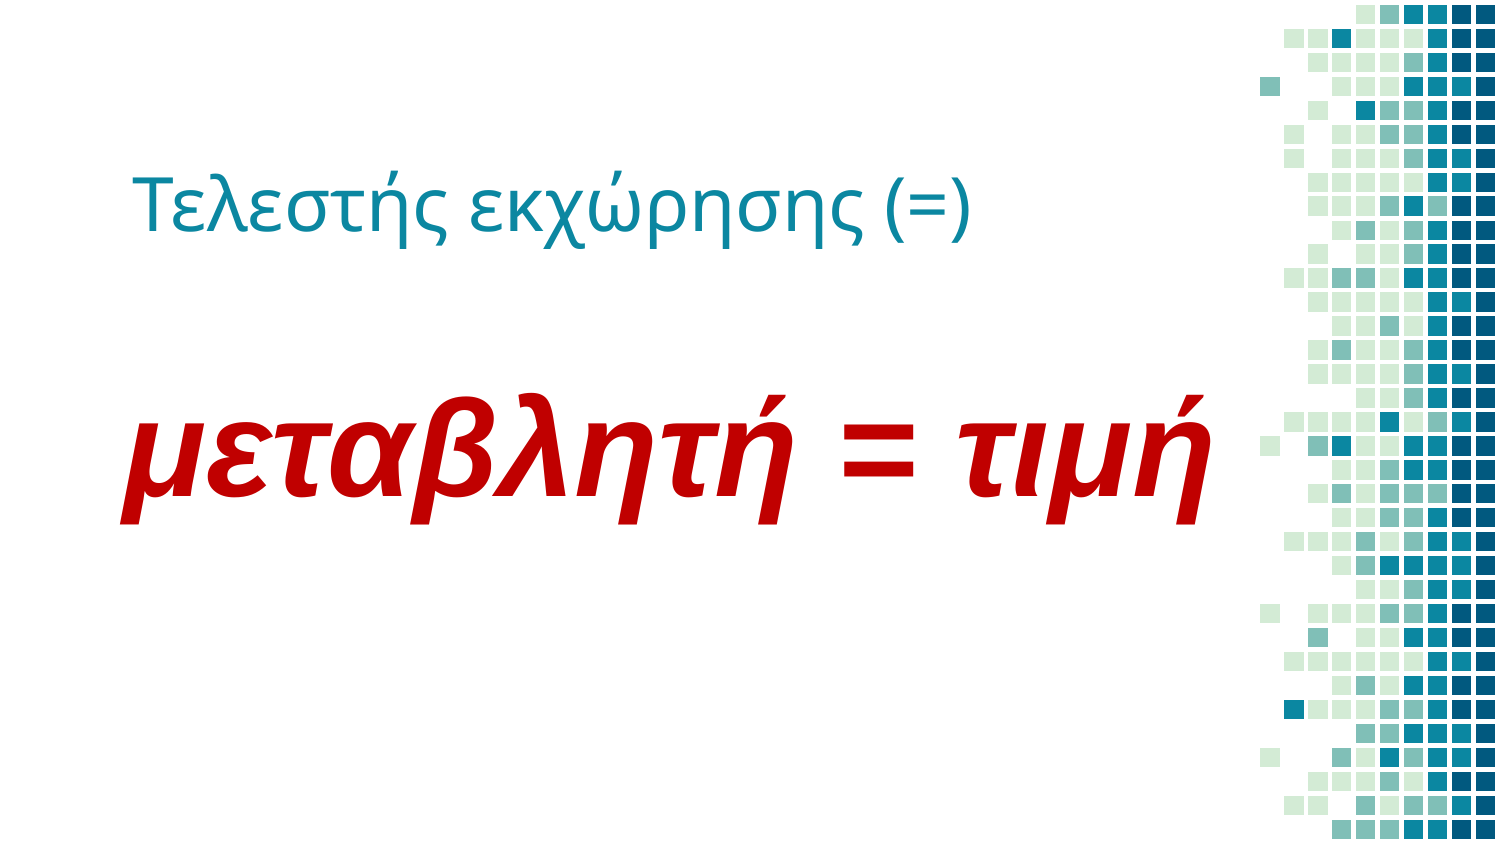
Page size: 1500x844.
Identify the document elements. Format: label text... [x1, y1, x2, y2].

text_box μεταβλητή = τιμή [108, 351, 1233, 531]
title Τελεστής εκχώρησης (=) [117, 121, 1227, 262]
